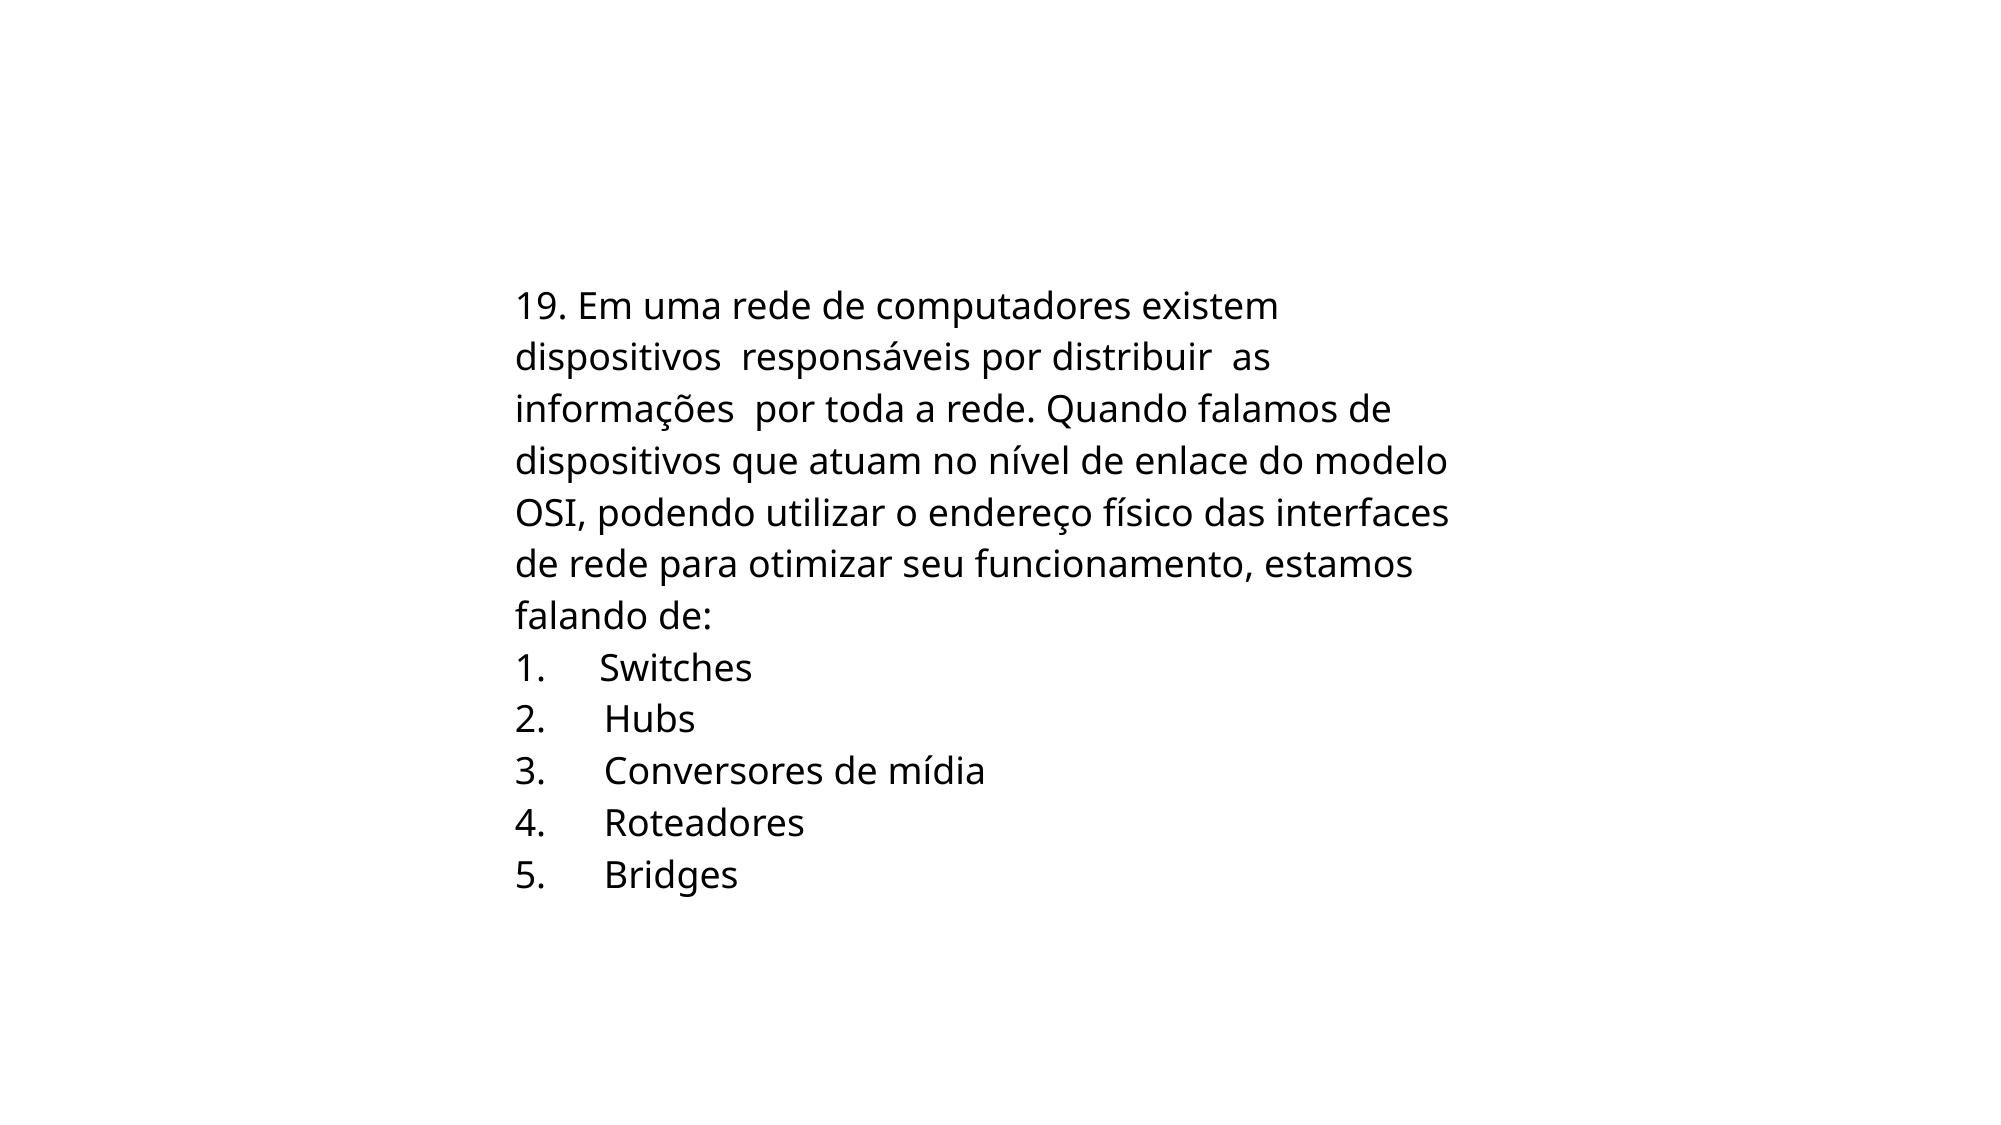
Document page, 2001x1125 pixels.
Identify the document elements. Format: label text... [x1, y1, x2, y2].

text_box 19. Em uma rede de computadores existem dispositivos responsáveis por distribuir as informações por toda a rede. Quando falamos de dispositivos que atuam no nível de enlace do modelo OSI, podendo utilizar o endereço físico das interfaces de rede para otimizar seu funcionamento, estamos falando de: 1. Switches 2. Hubs 3. Conversores de mídia 4. Roteadores 5. Bridges [500, 267, 1500, 903]
